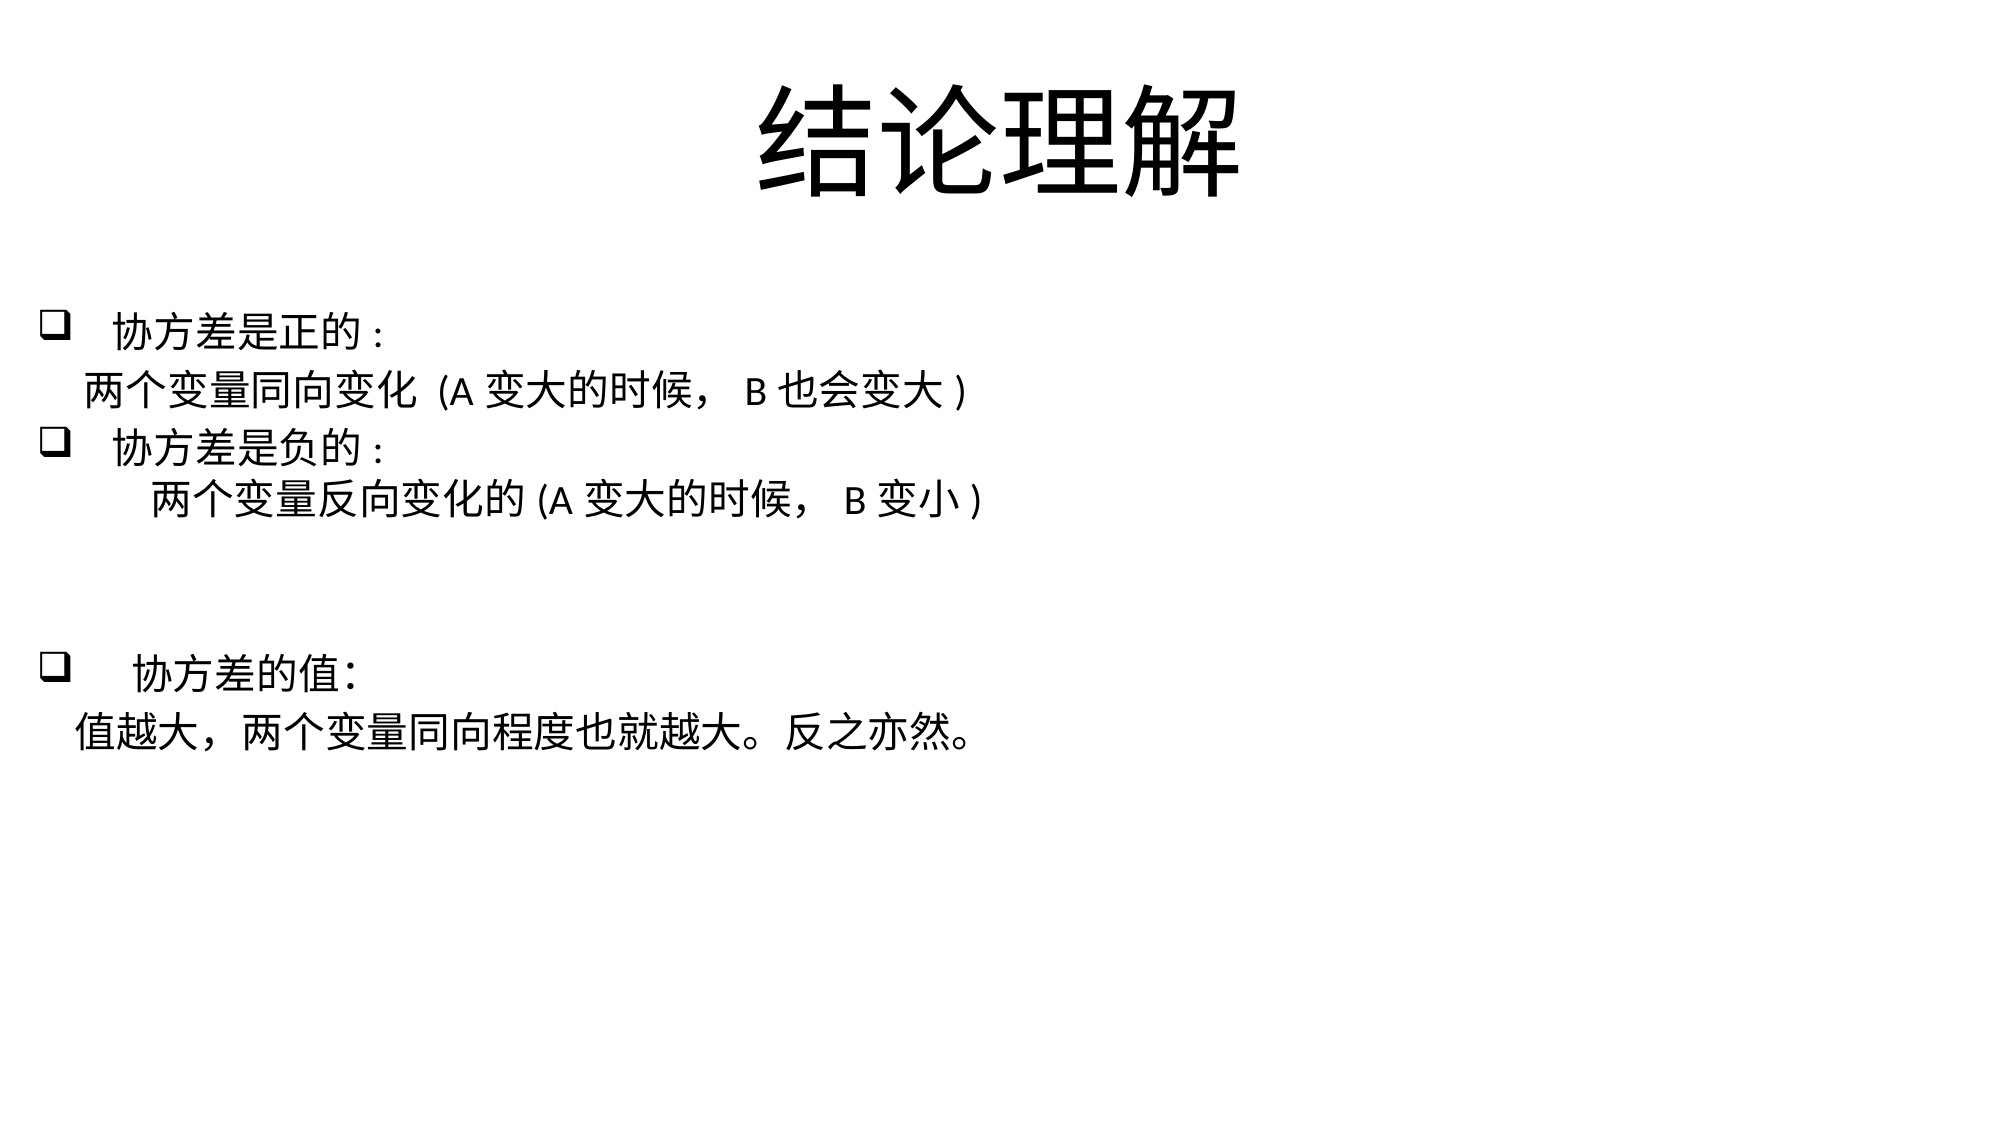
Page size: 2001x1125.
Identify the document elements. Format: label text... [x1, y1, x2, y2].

title 结论理解 [99, 45, 1900, 233]
list 协方差是正的: 两个变量同向变化 (A变大的时候，B也会变大) 协方差是负的: 两个变量反向变化的(A变大的时候，B变小) 协方差的值： 值越大，两个变量同向程度也就越大。反之亦然。 [21, 239, 1852, 1057]
